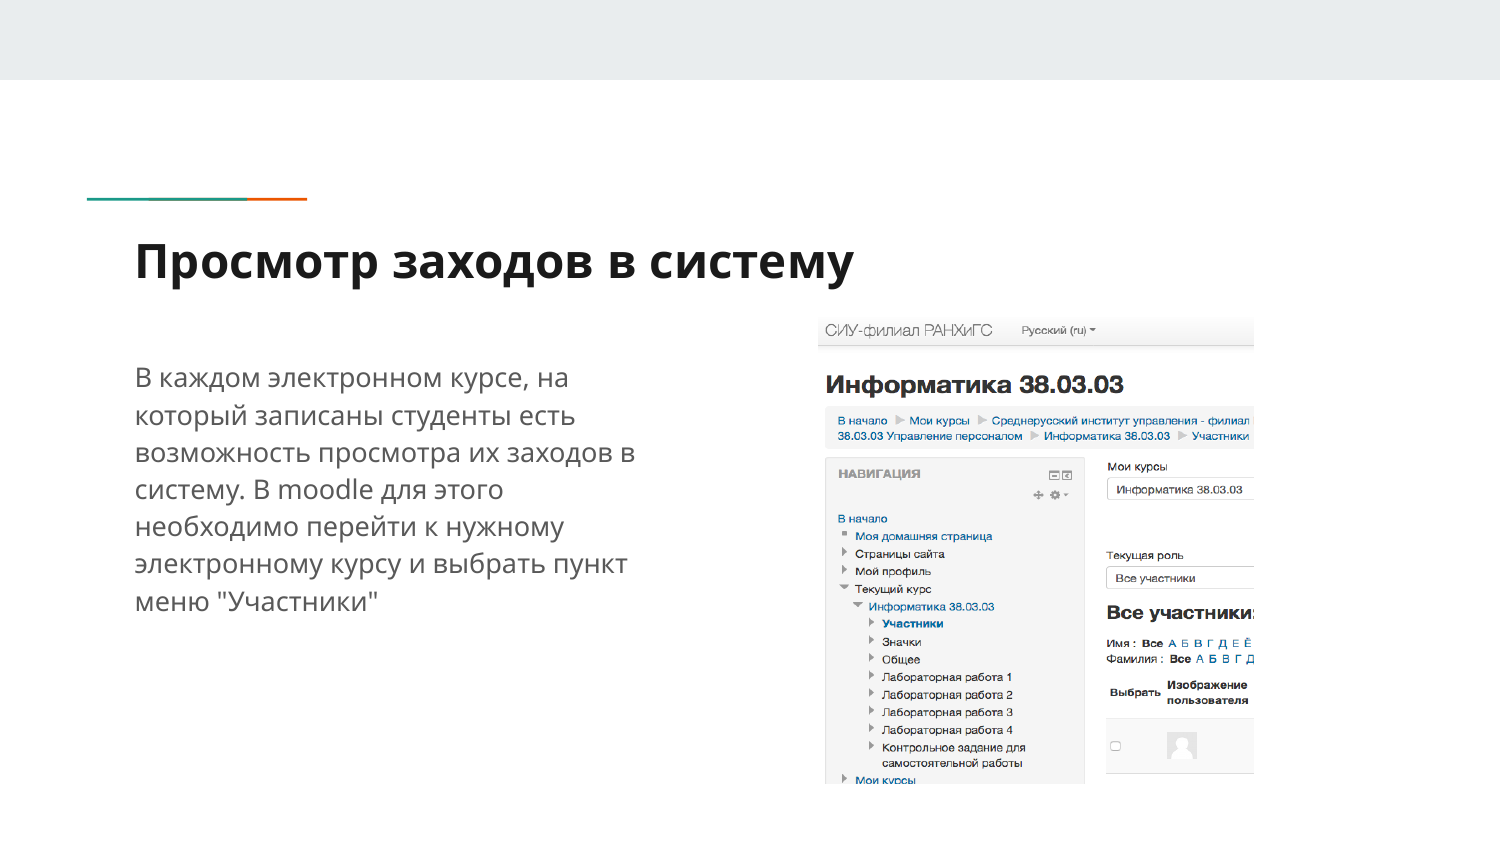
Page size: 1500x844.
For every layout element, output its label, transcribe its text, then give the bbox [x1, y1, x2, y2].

picture [817, 317, 1255, 784]
title Просмотр заходов в систему [119, 216, 1381, 305]
list В каждом электронном курсе, на который записаны студенты есть возможность просмотра их заходов в систему. В moodle для этого необходимо перейти к нужному электронному курсу и выбрать пункт меню "Участники" [119, 341, 651, 712]
